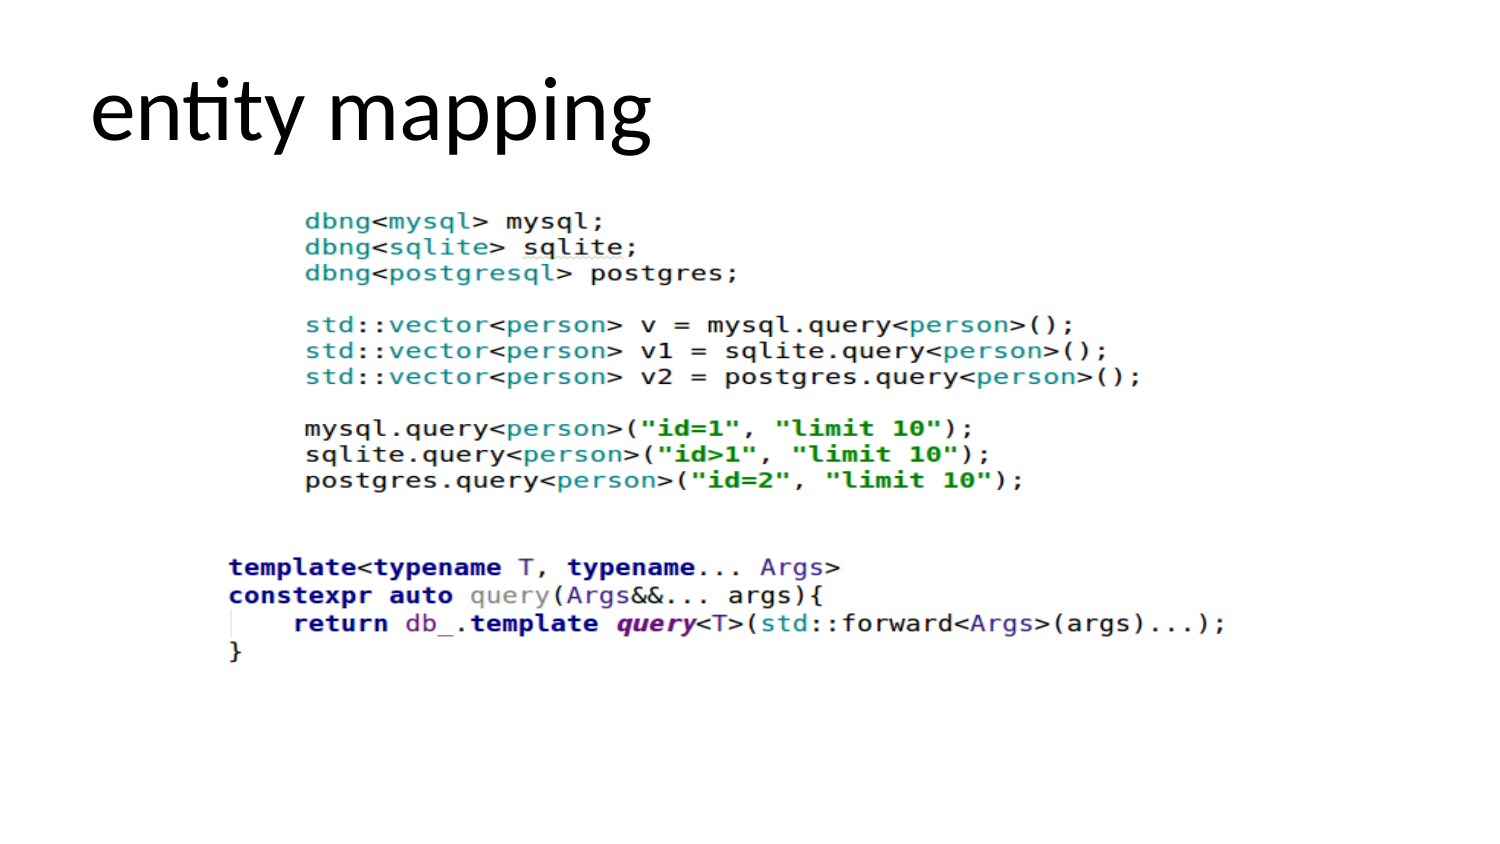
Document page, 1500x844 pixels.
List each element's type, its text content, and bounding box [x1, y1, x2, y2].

title entity mapping [75, 33, 1425, 175]
picture [299, 204, 1147, 496]
picture [222, 546, 1237, 672]
